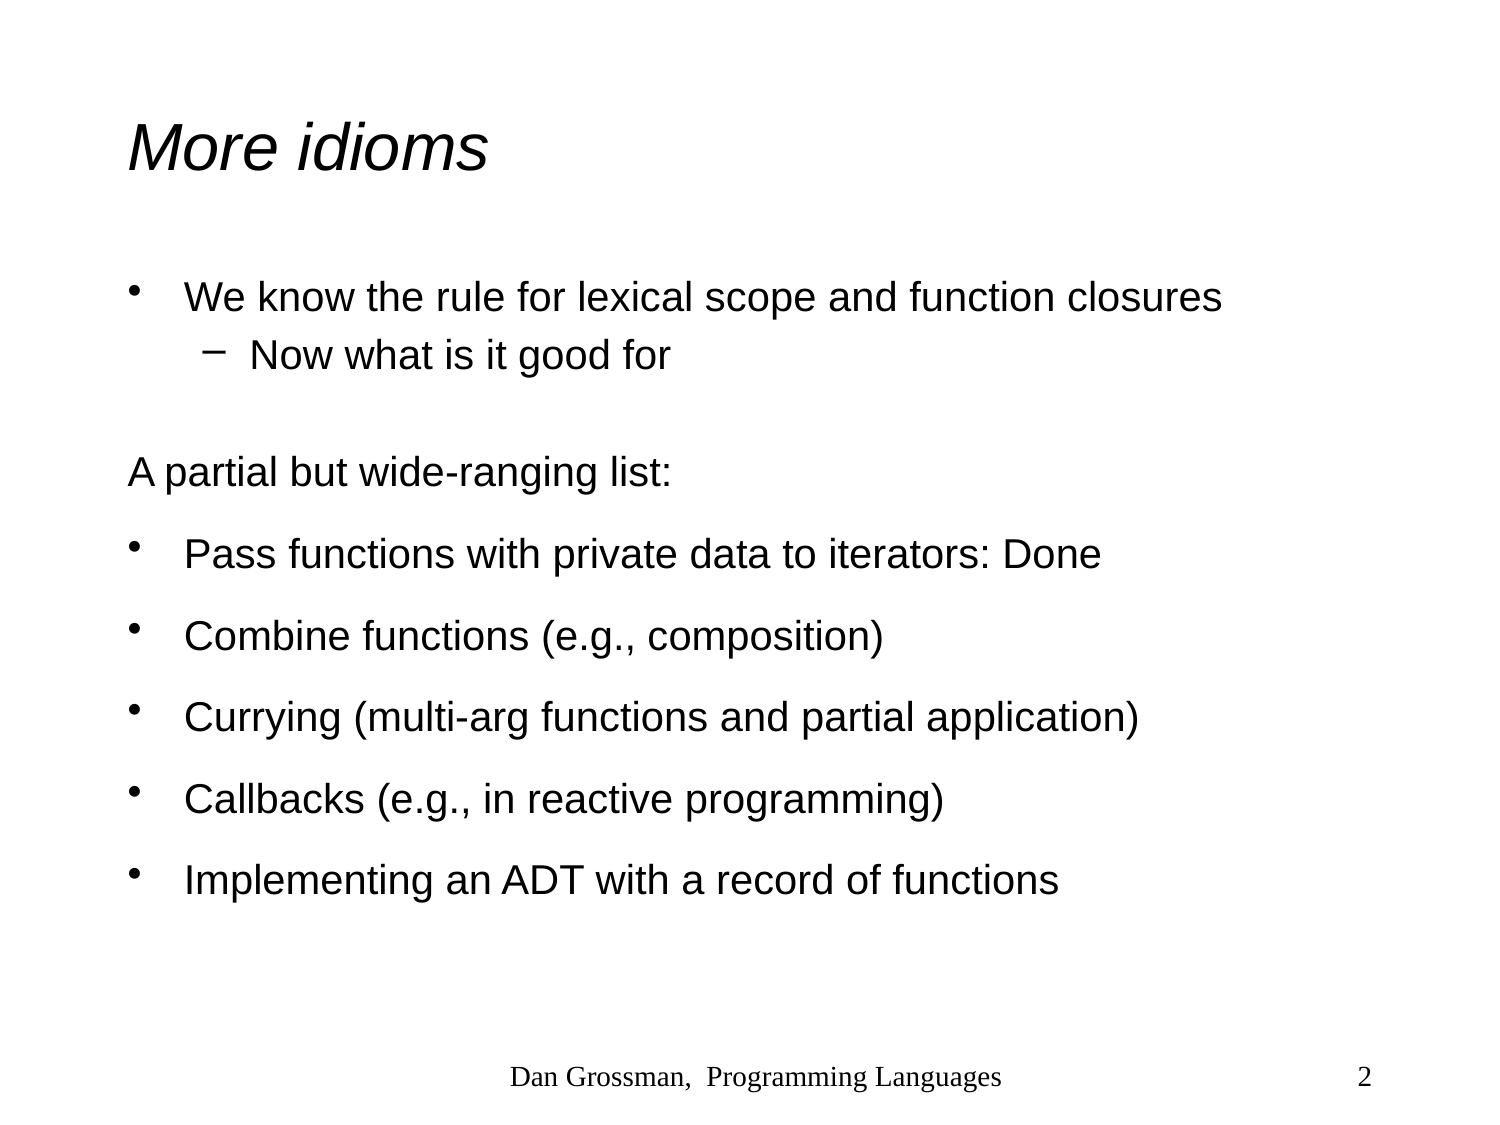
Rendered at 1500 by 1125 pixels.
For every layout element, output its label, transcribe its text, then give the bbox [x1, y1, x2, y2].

footer Dan Grossman, Programming Languages [474, 1049, 1038, 1125]
list We know the rule for lexical scope and function closures Now what is it good for A partial but wide-ranging list: Pass functions with private data to iterators: Done Combine functions (e.g., composition) Currying (multi-arg functions and partial application) Callbacks (e.g., in reactive programming) Implementing an ADT with a record of functions [112, 262, 1388, 1001]
slide_number 2 [1074, 1049, 1388, 1125]
title More idioms [112, 49, 1388, 238]
